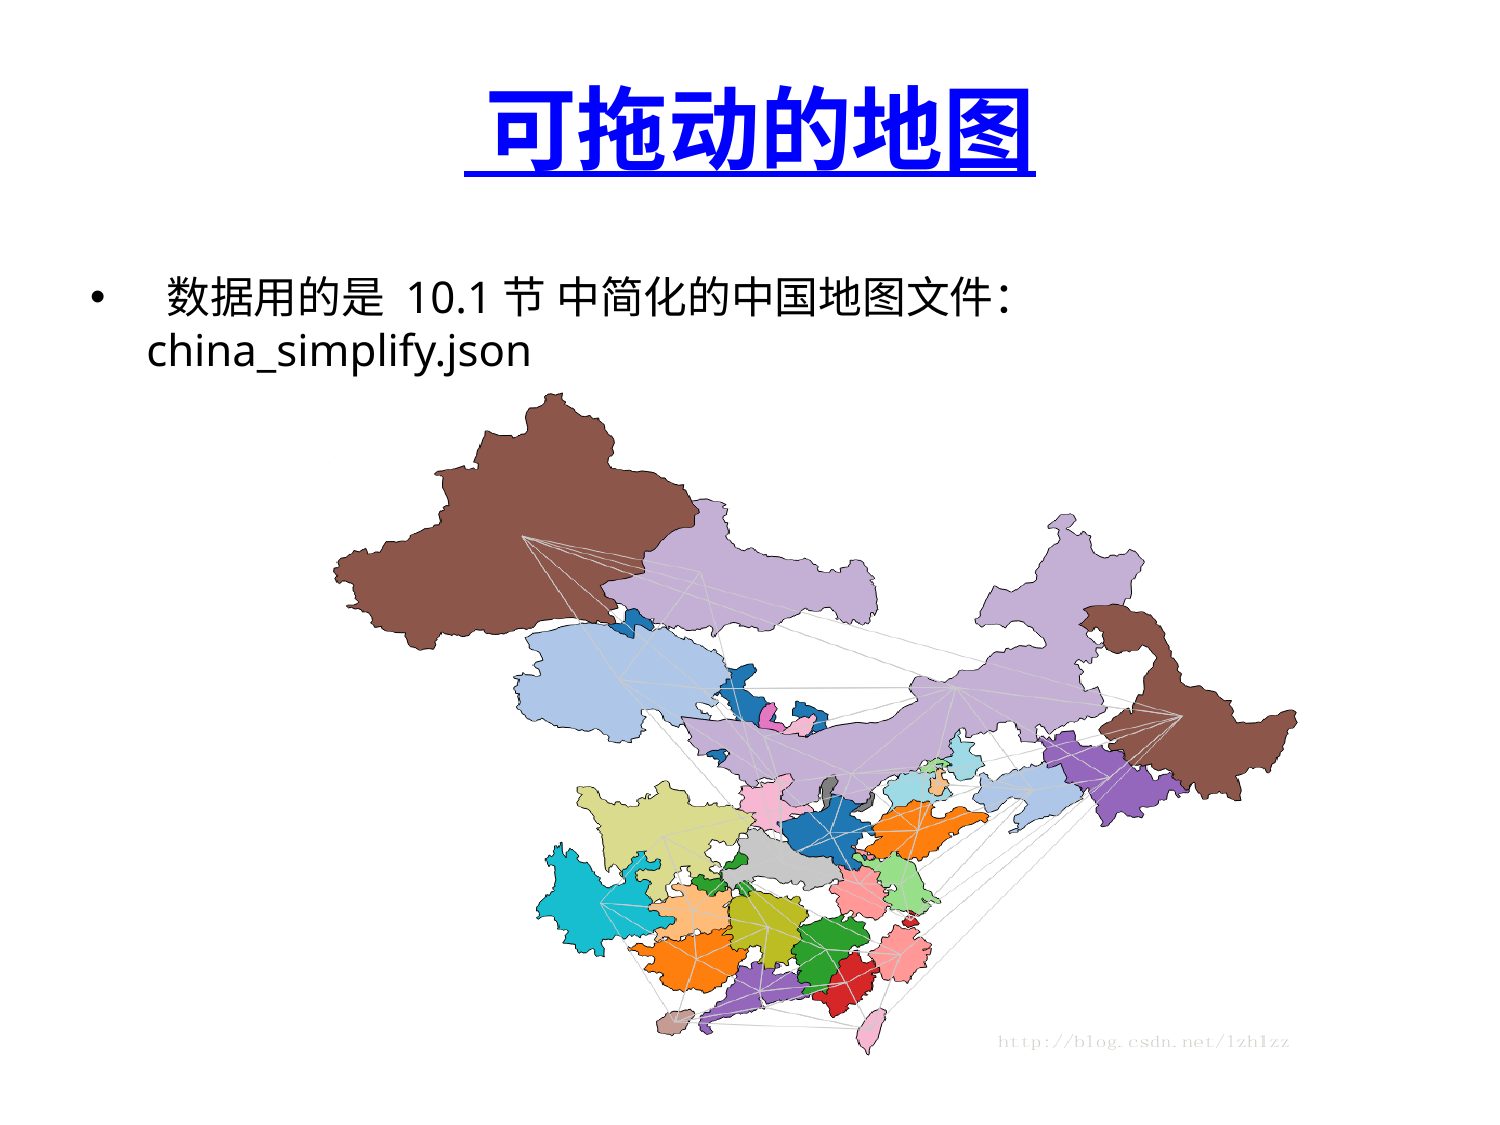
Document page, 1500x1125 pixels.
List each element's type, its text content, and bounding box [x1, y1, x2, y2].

picture [324, 385, 1304, 1059]
title 可拖动的地图 [75, 45, 1425, 233]
list 数据用的是 10.1节 中简化的中国地图文件： china_simplify.json [75, 262, 1425, 1005]
